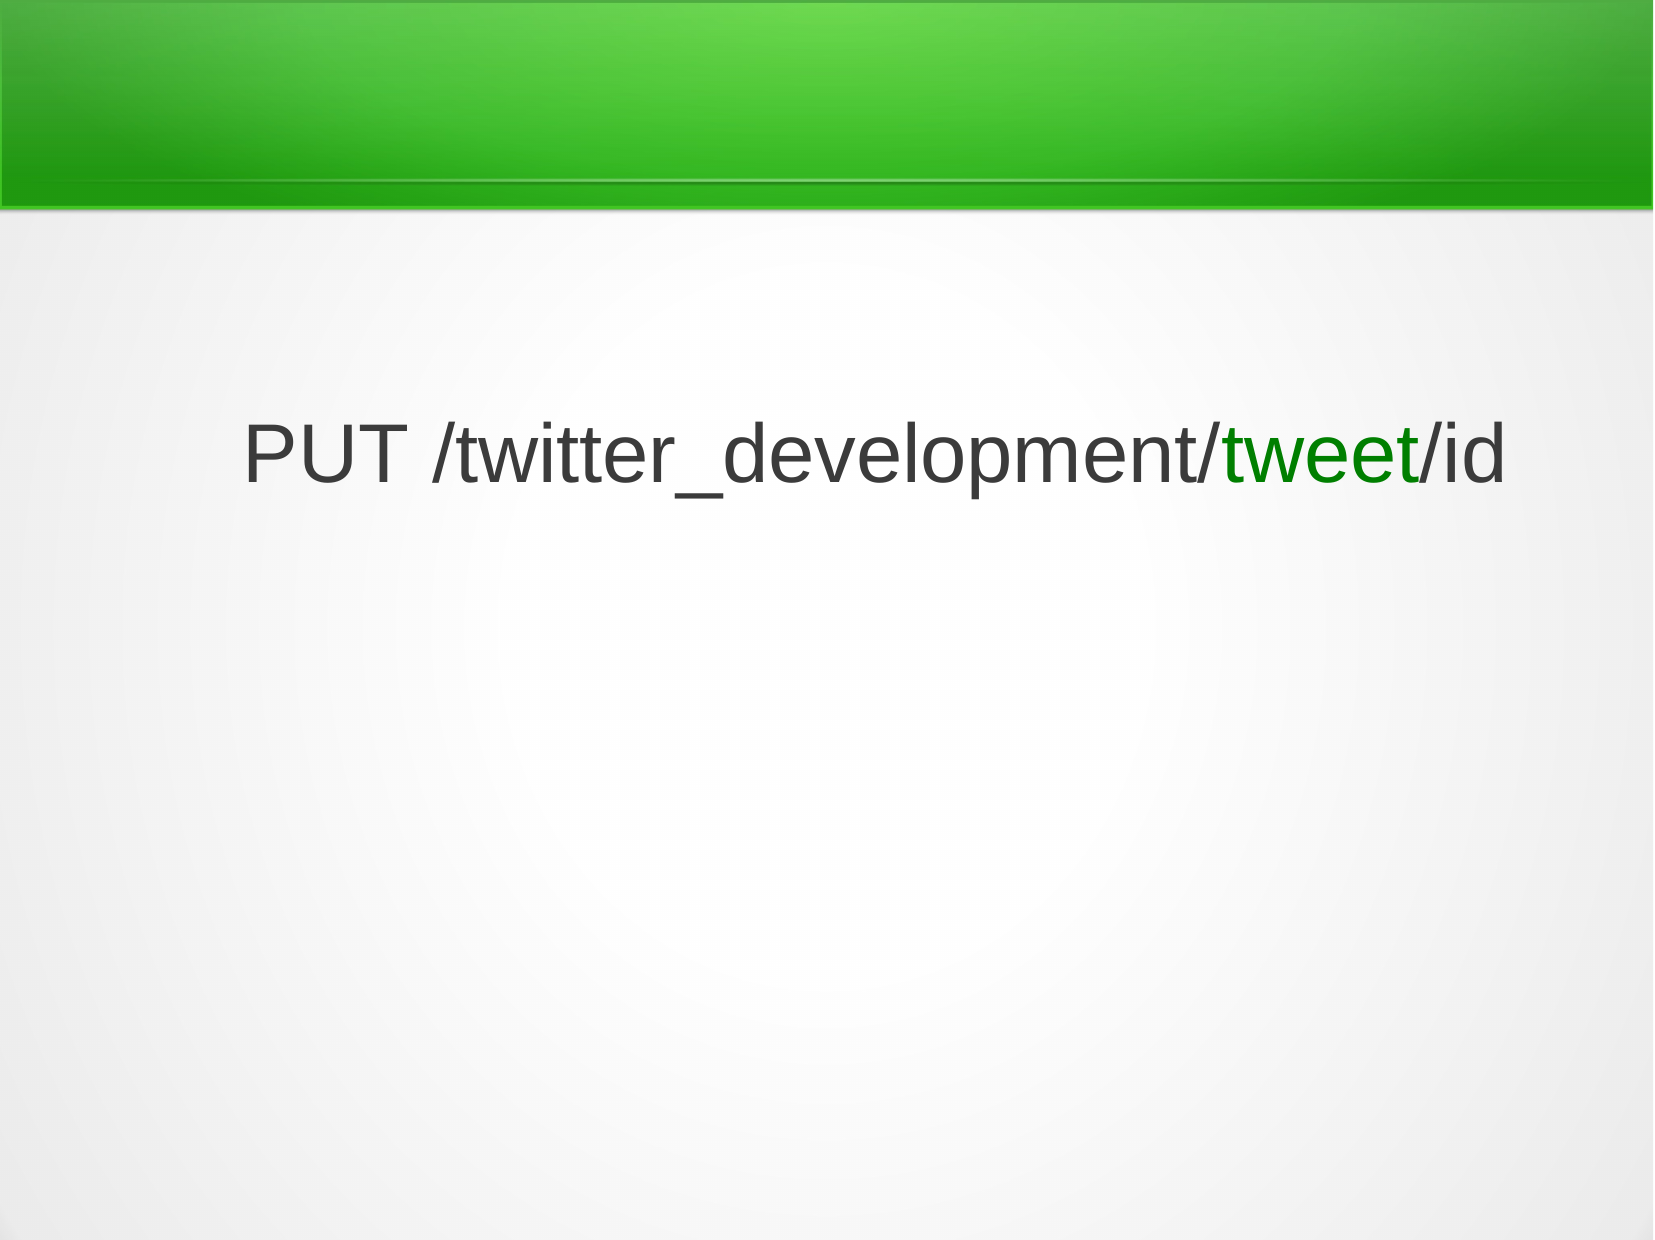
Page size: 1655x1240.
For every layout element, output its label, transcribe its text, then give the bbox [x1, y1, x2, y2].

picture [0, 0, 1654, 1240]
title PUT /twitter_development/tweet/id [240, 397, 1512, 607]
